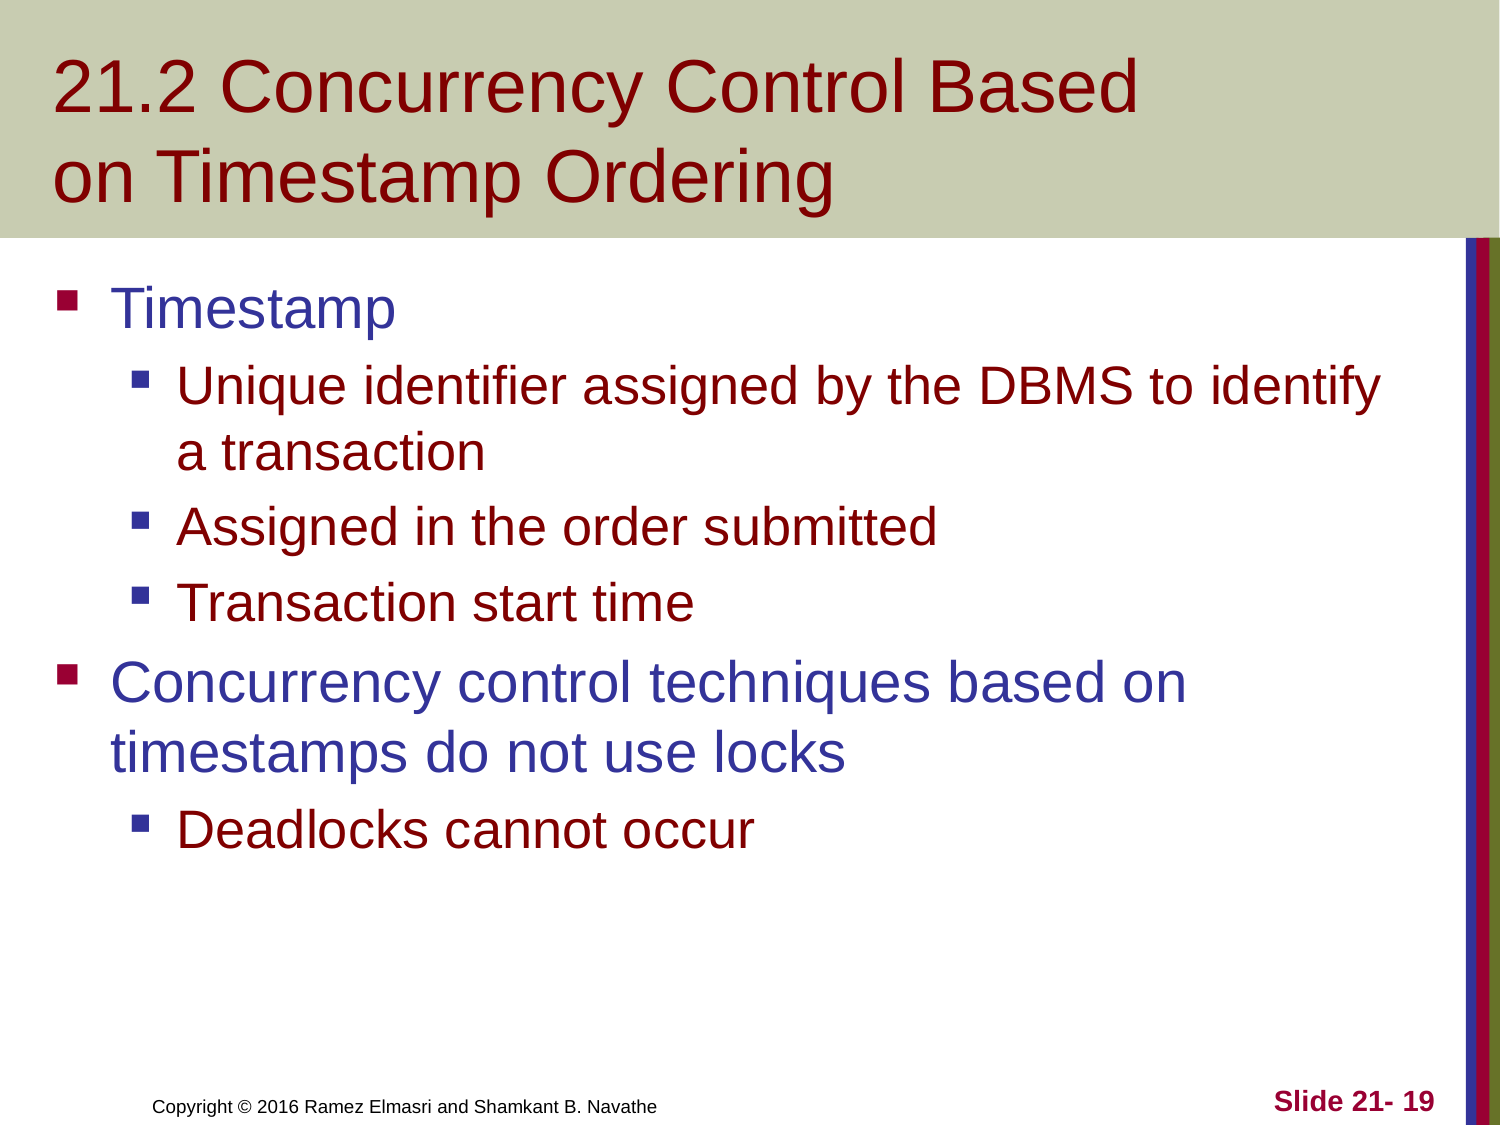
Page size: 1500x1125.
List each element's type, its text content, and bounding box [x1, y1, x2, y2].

title 21.2 Concurrency Control Based on Timestamp Ordering [37, 49, 1288, 225]
list Timestamp Unique identifier assigned by the DBMS to identify a transaction Assigned in the order submitted Transaction start time Concurrency control techniques based on timestamps do not use locks Deadlocks cannot occur [39, 262, 1400, 1013]
slide_number Slide 21- 19 [1137, 1049, 1451, 1125]
